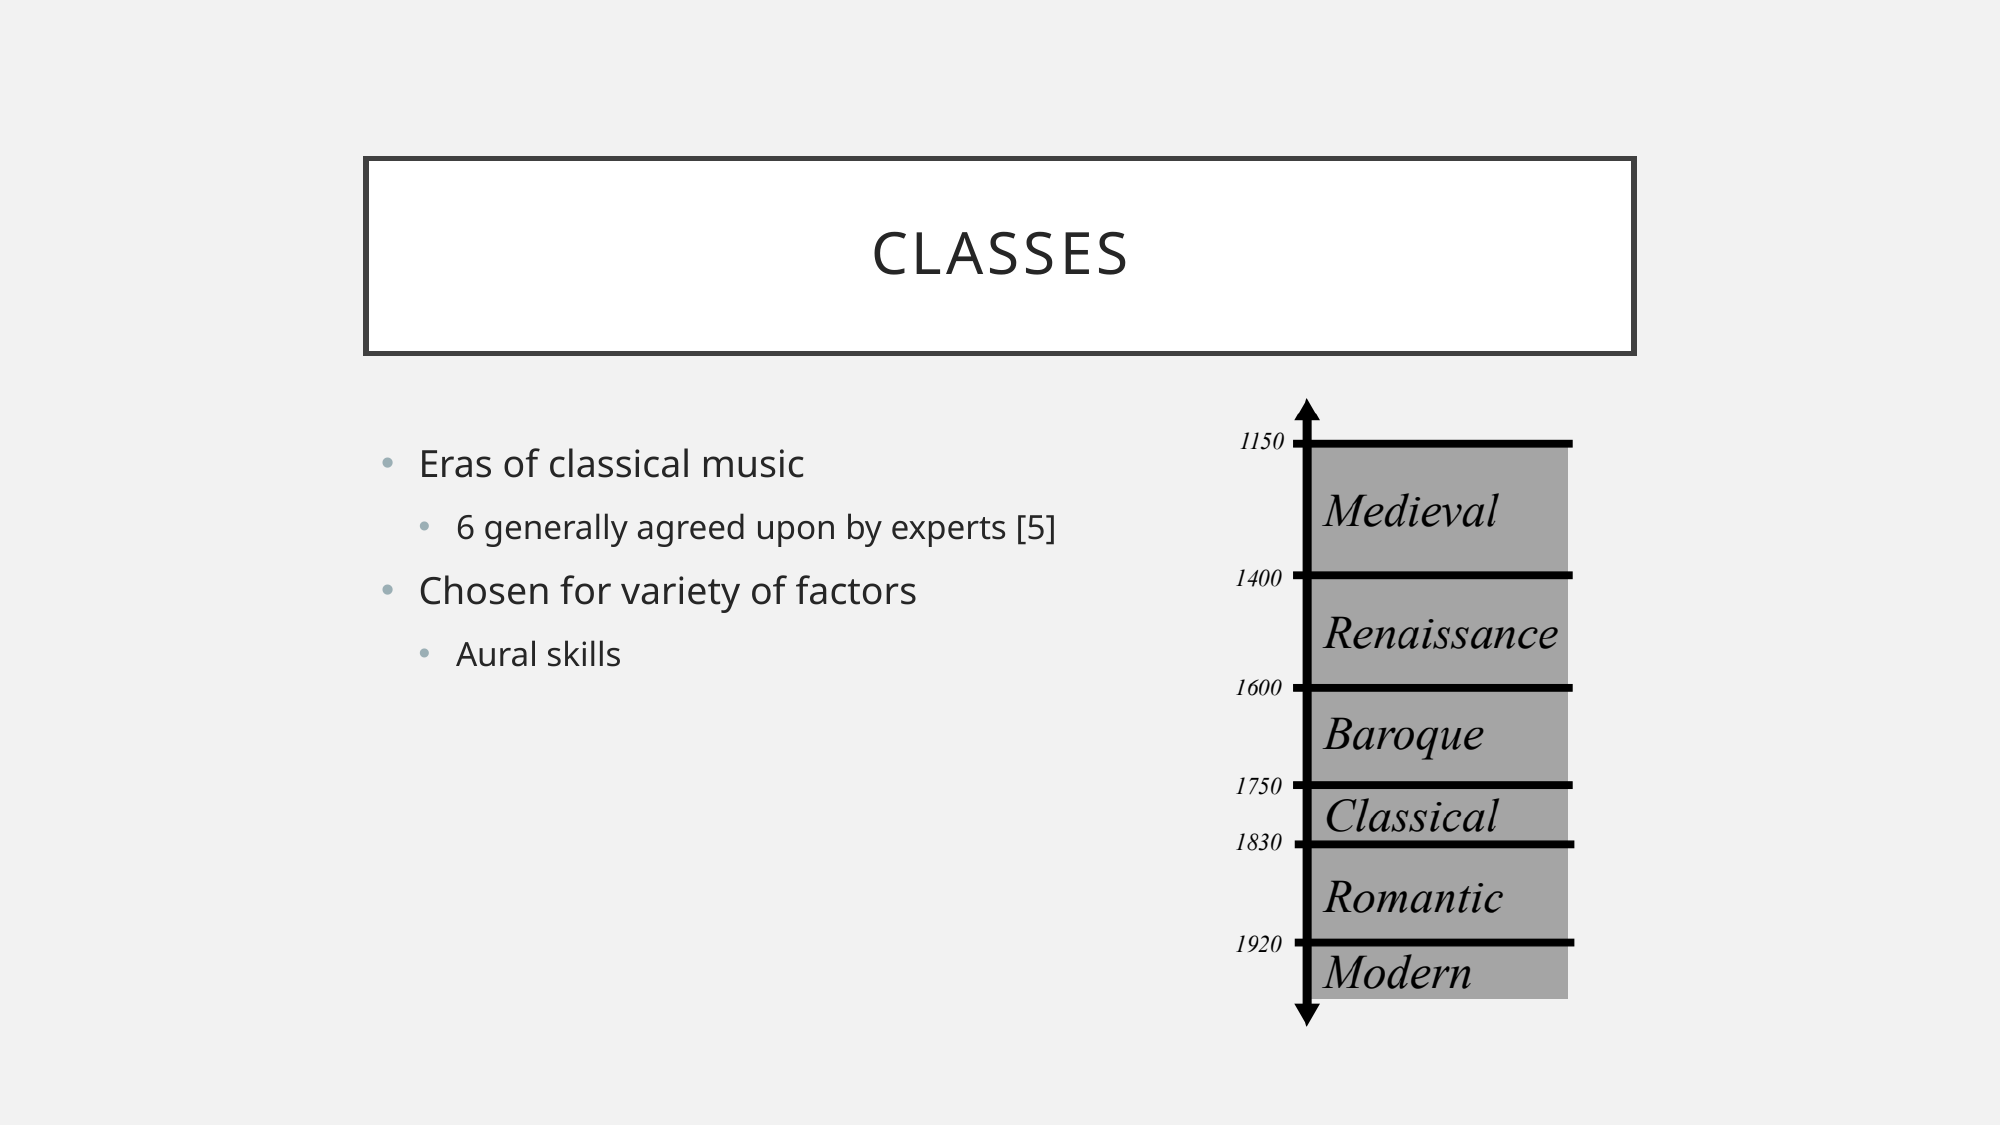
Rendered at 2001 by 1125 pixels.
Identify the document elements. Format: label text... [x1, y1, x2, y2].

picture [1189, 352, 1634, 1089]
title Classes [363, 156, 1637, 356]
list Eras of classical music 6 generally agreed upon by experts [5] Chosen for variety of factors Aural skills [366, 432, 1189, 942]
